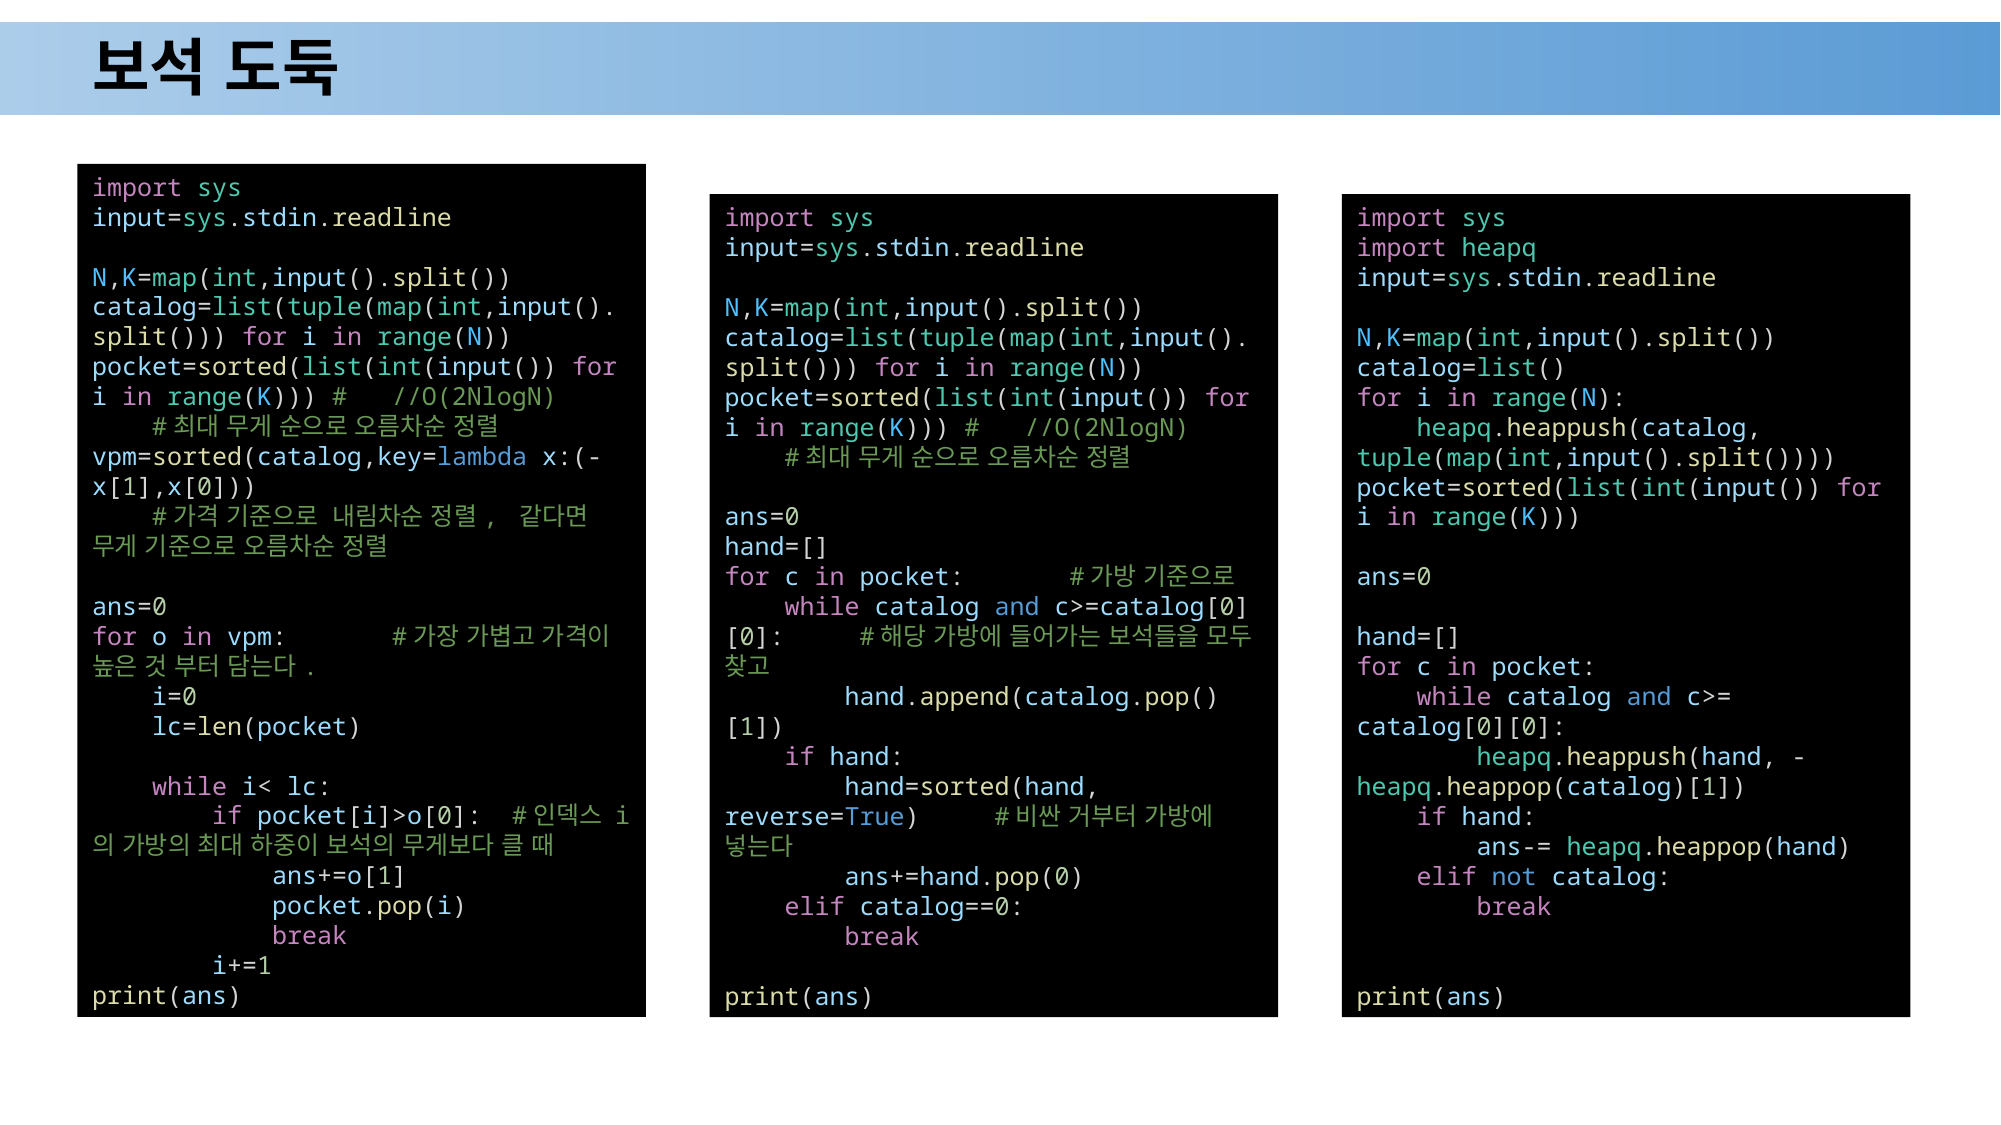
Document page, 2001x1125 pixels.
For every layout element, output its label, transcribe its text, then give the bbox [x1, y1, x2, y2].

text_box import sys input=sys.stdin.readline N,K=map(int,input().split()) catalog=list(tuple(map(int,input().split())) for i in range(N)) pocket=sorted(list(int(input()) for i in range(K))) # //O(2NlogN) #최대 무게 순으로 오름차순 정렬 vpm=sorted(catalog,key=lambda x:(-x[1],x[0])) #가격 기준으로 내림차순 정렬, 같다면 무게 기준으로 오름차순 정렬 ans=0 for o in vpm: #가장 가볍고 가격이 높은 것 부터 담는다. i=0 lc=len(pocket) while i< lc: if pocket[i]>o[0]: #인덱스 i의 가방의 최대 하중이 보석의 무게보다 클 때 ans+=o[1] pocket.pop(i) break i+=1 print(ans) [77, 163, 646, 1017]
text_box import sys input=sys.stdin.readline N,K=map(int,input().split()) catalog=list(tuple(map(int,input().split())) for i in range(N)) pocket=sorted(list(int(input()) for i in range(K))) # //O(2NlogN) #최대 무게 순으로 오름차순 정렬 ans=0 hand=[] for c in pocket: #가방 기준으로 while catalog and c>=catalog[0][0]: #해당 가방에 들어가는 보석들을 모두 찾고 hand.append(catalog.pop()[1]) if hand: hand=sorted(hand, reverse=True) #비싼 거부터 가방에 넣는다 ans+=hand.pop(0) elif catalog==0: break print(ans) [709, 194, 1279, 1018]
title 보석 도둑 [77, 22, 1569, 118]
text_box import sys import heapq input=sys.stdin.readline N,K=map(int,input().split()) catalog=list() for i in range(N): heapq.heappush(catalog, tuple(map(int,input().split()))) pocket=sorted(list(int(input()) for i in range(K))) ans=0 hand=[] for c in pocket: while catalog and c>= catalog[0][0]: heapq.heappush(hand, -heapq.heappop(catalog)[1]) if hand: ans-= heapq.heappop(hand) elif not catalog: break print(ans) [1341, 194, 1911, 1018]
